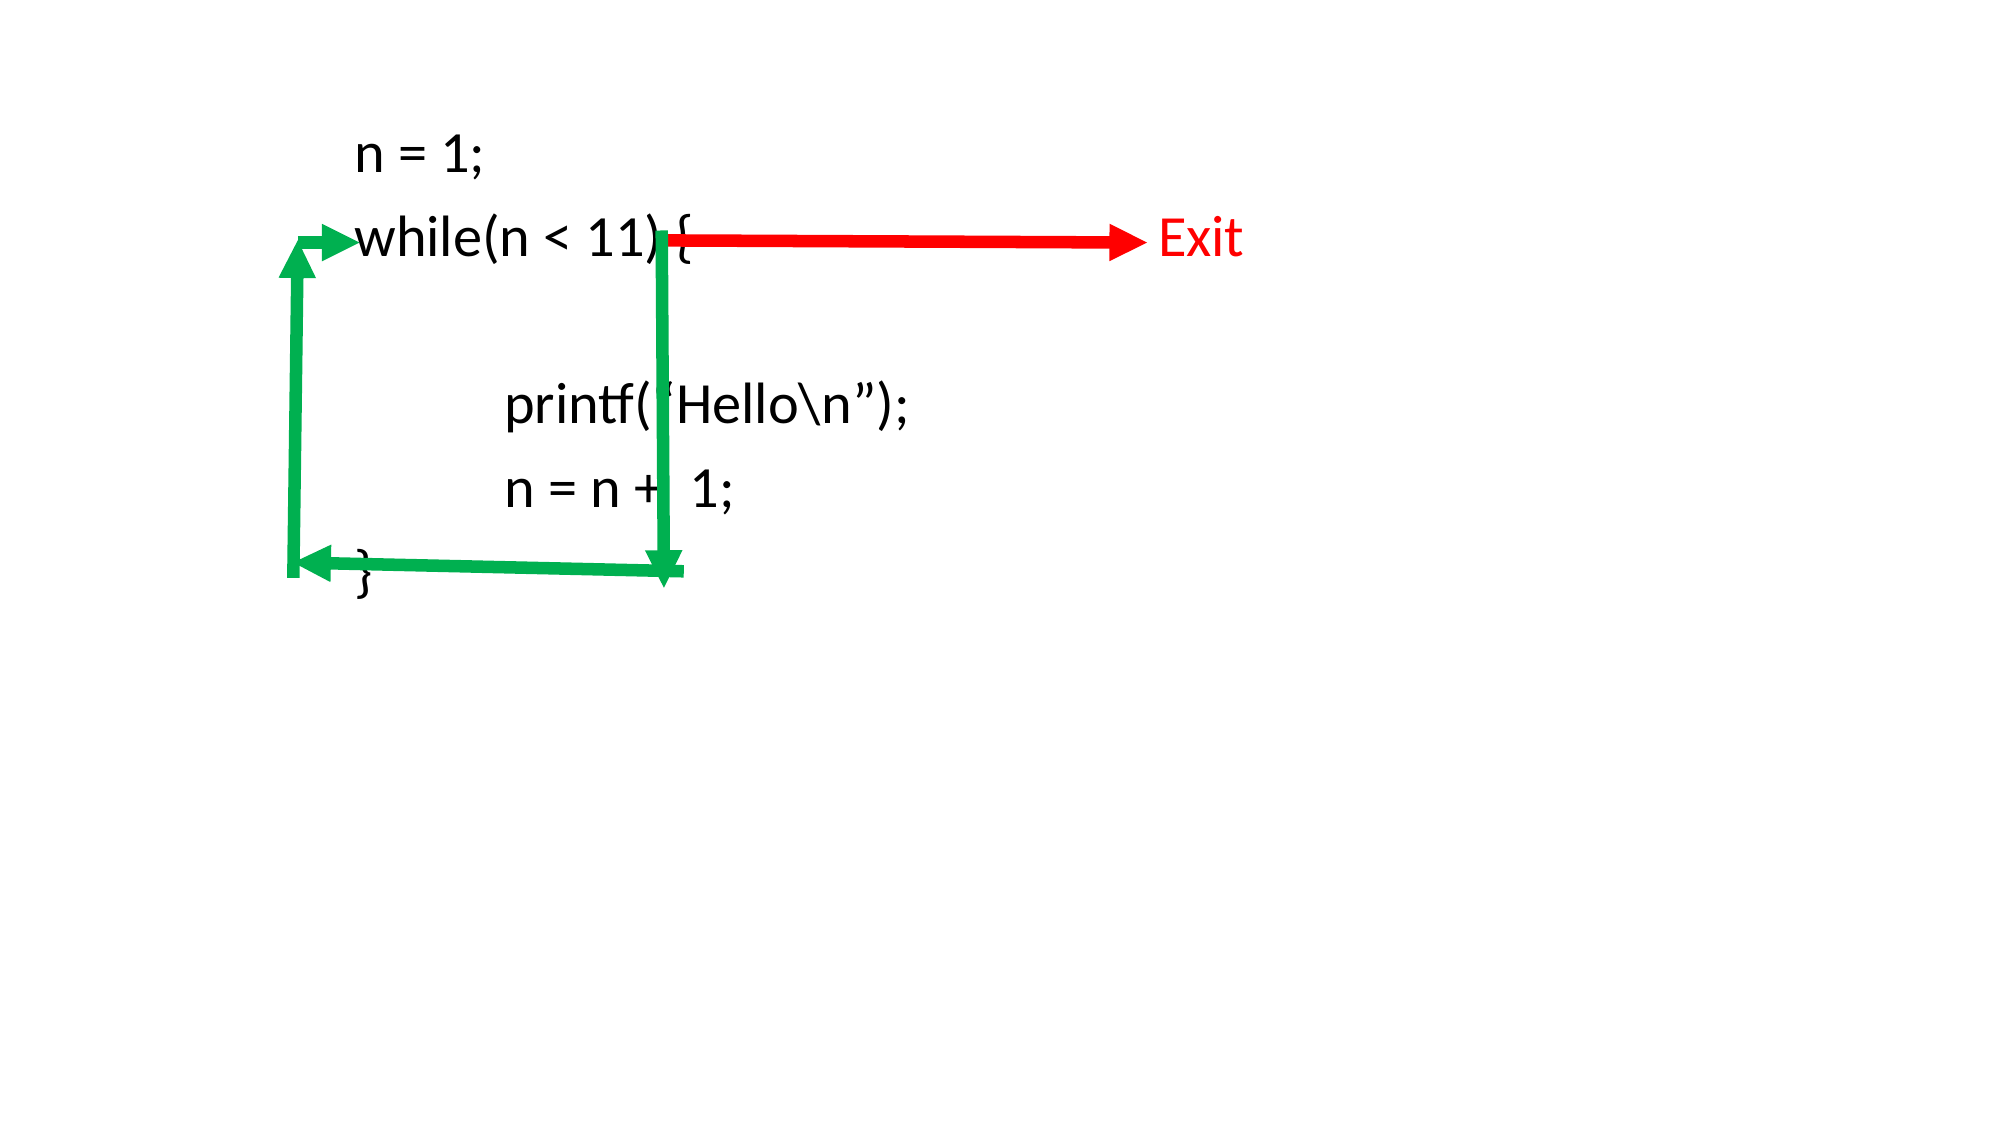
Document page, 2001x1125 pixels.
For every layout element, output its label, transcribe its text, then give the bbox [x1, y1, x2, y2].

list n = 1; while(n < 11) { Exit printf(“Hello\n”); n = n + 1; } [39, 30, 2000, 1125]
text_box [293, 240, 298, 578]
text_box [298, 562, 684, 572]
